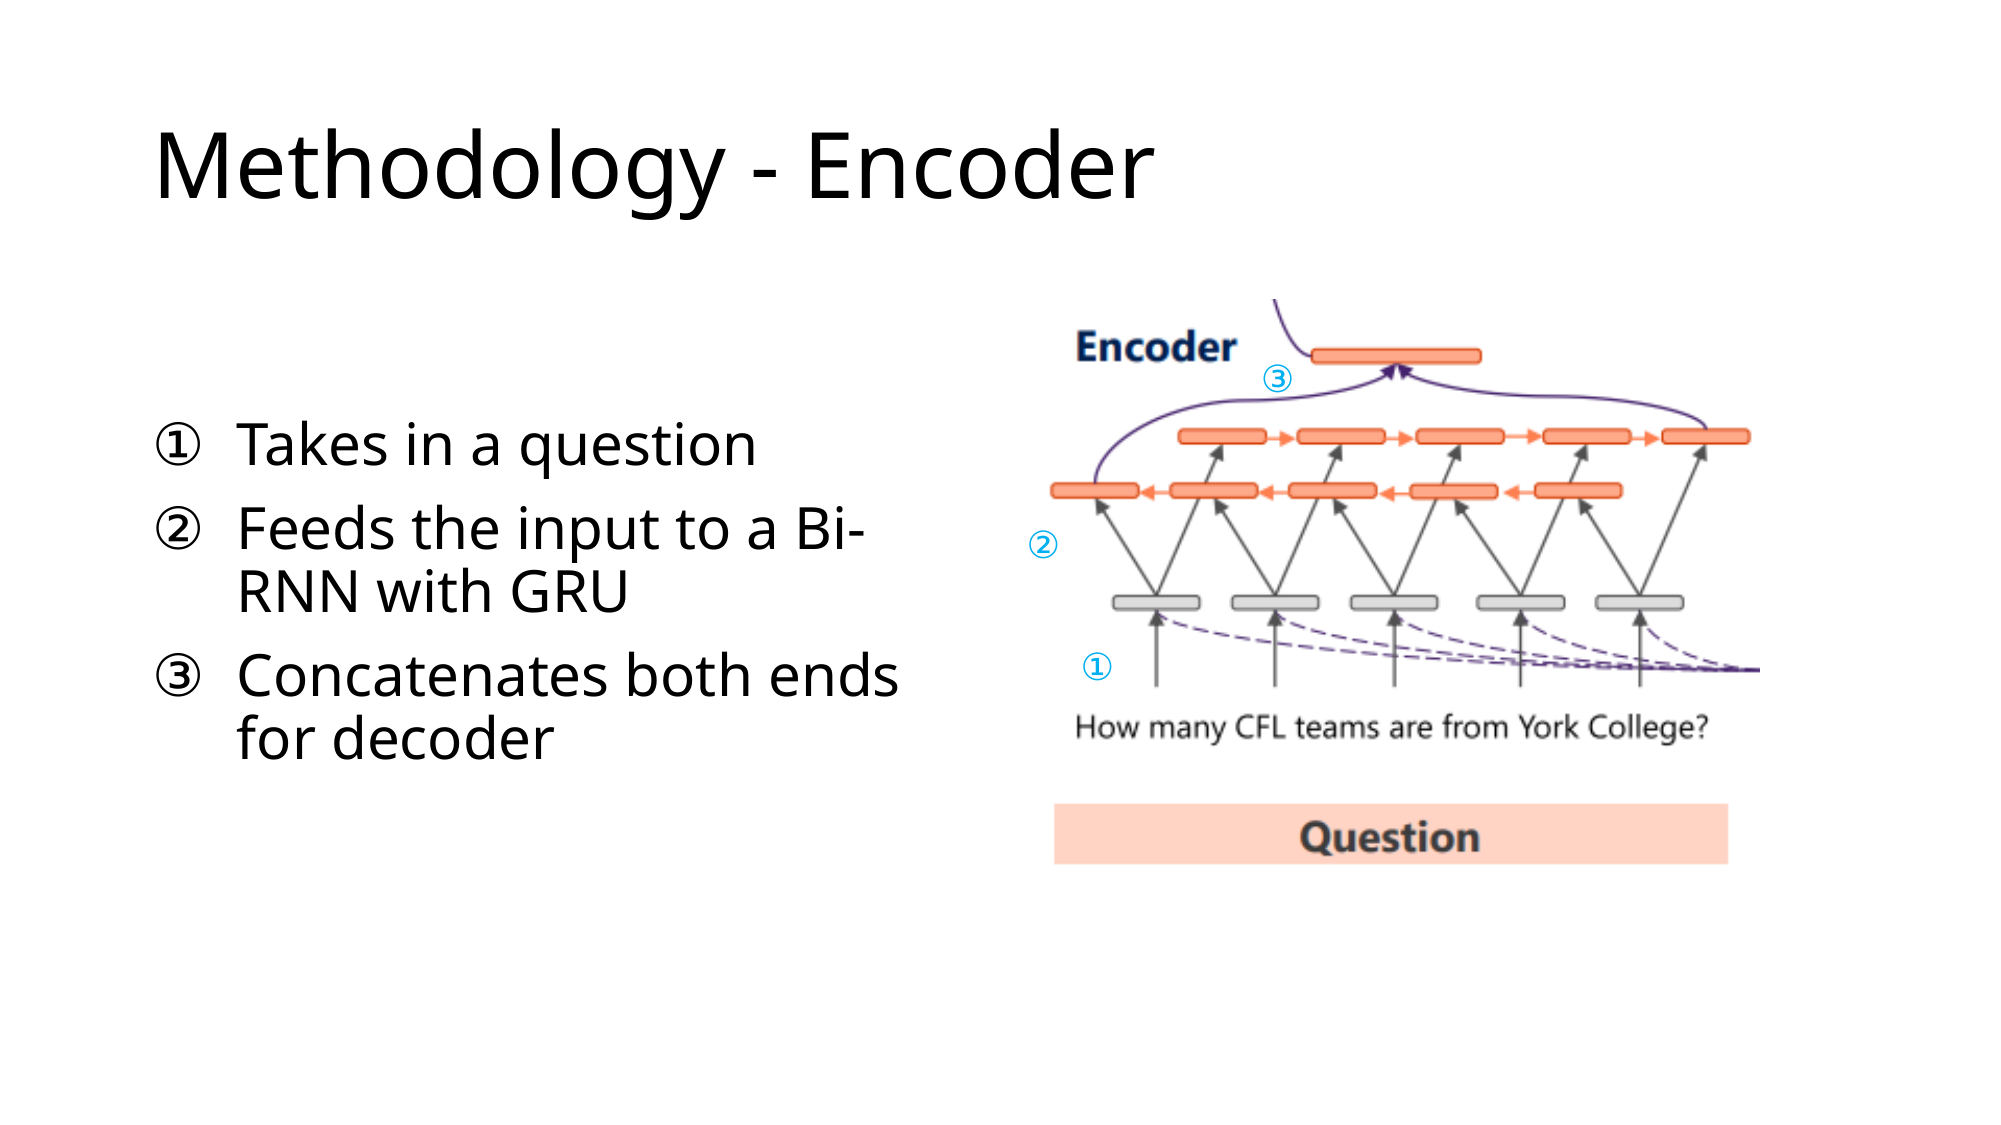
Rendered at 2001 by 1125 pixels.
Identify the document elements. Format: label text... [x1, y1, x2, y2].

title Methodology - Encoder [137, 59, 1863, 278]
picture [1036, 299, 1760, 871]
list Takes in a question Feeds the input to a Bi-RNN with GRU Concatenates both ends for decoder [137, 408, 964, 1122]
text_box ② [989, 513, 1036, 573]
